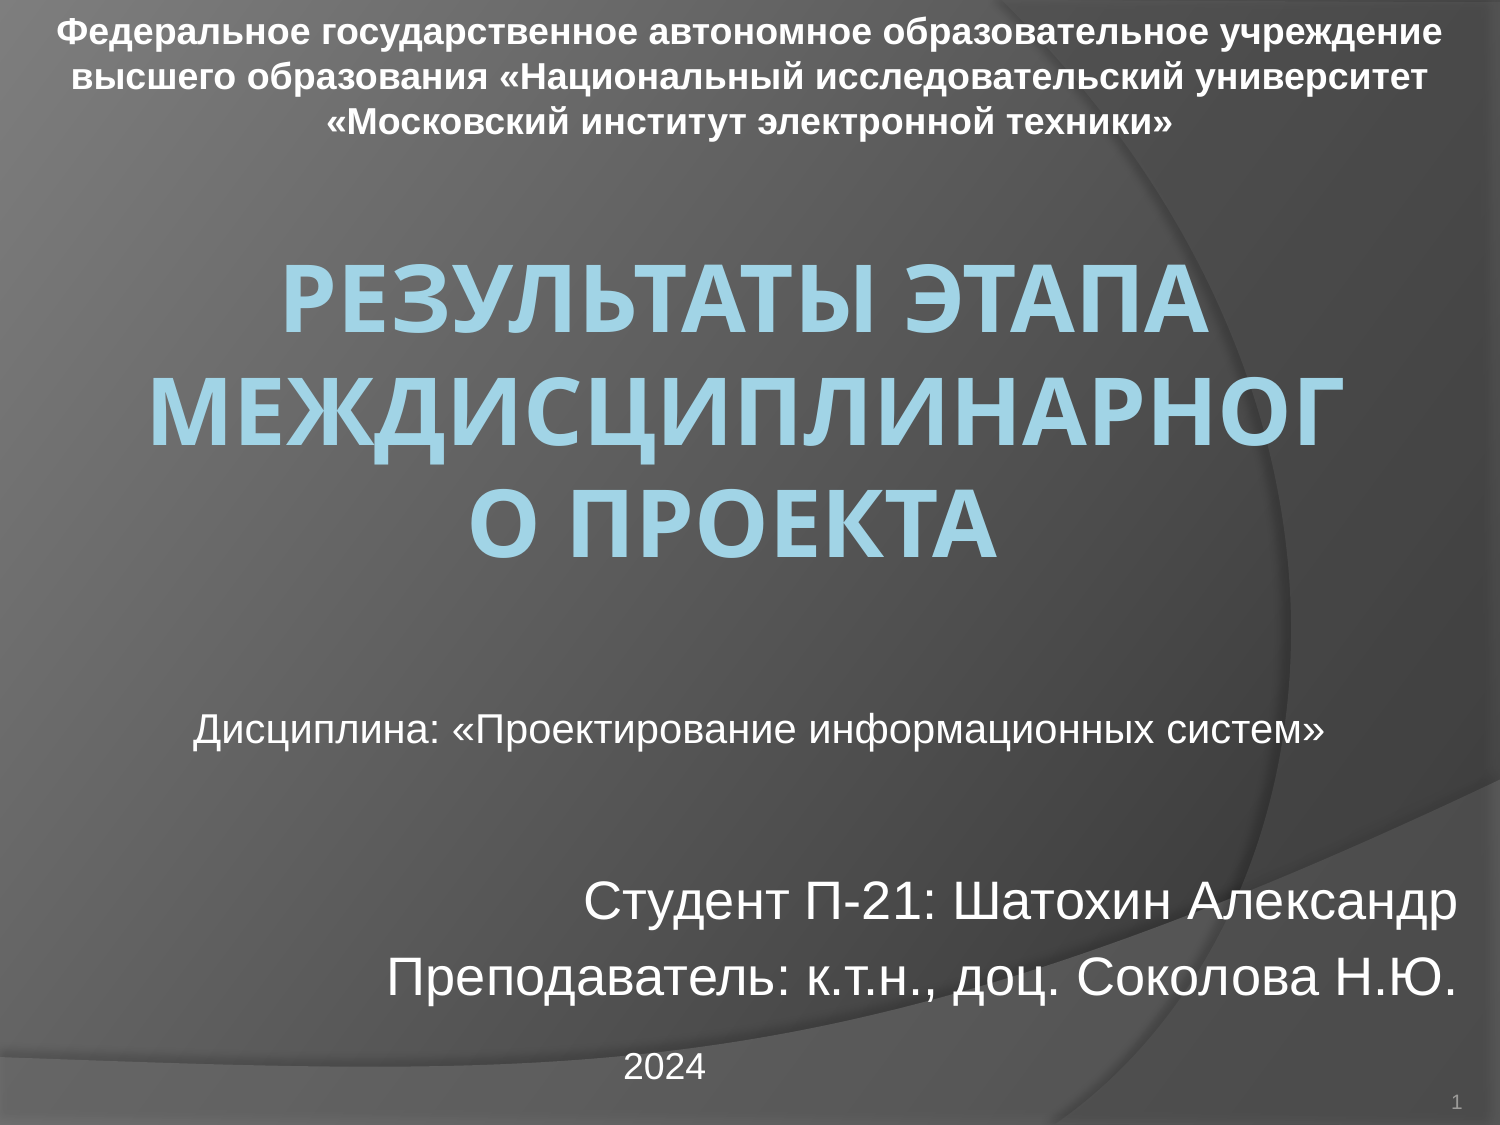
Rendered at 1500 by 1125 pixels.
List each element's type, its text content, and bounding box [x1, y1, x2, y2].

text_box Студент П-21: Шатохин Александр Преподаватель: к.т.н., доц. Соколова Н.Ю. [88, 857, 1471, 1024]
slide_number 1 [1337, 1053, 1463, 1114]
title Результаты этапа междисциплинарного проекта [100, 231, 1389, 587]
text_box 2024 [608, 1034, 951, 1095]
subtitle Дисциплина: «Проектирование информационных систем» [64, 621, 1447, 752]
text_box Федеральное государственное автономное образовательное учреждение высшего образования «Национальный исследовательский университет «Московский институт электронной техники» [0, 0, 1500, 150]
